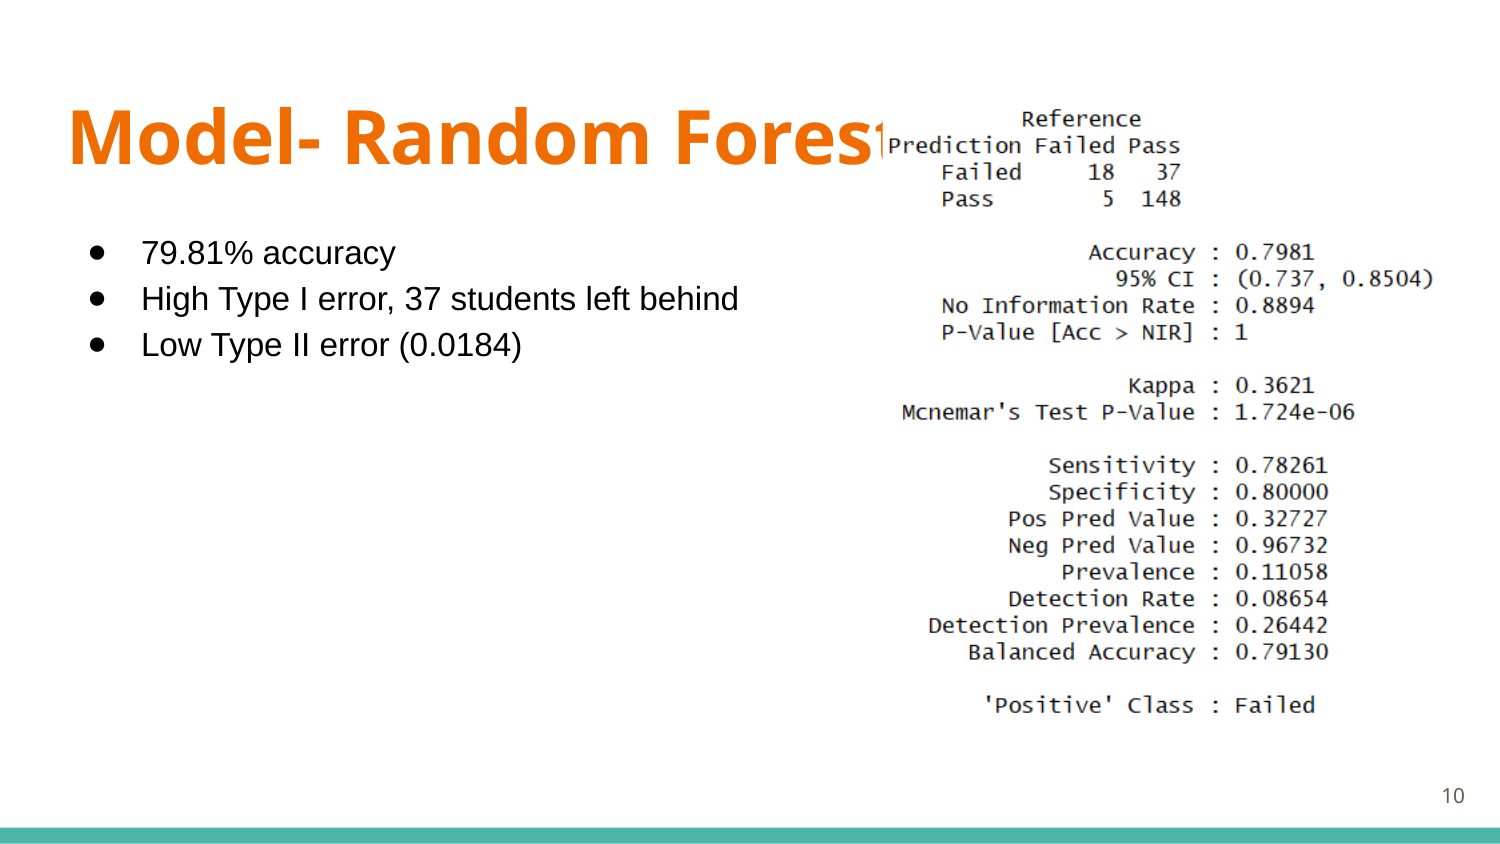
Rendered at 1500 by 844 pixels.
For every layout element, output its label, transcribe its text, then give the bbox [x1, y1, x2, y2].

slide_number ‹#› [1389, 764, 1480, 830]
list 79.81% accuracy High Type I error, 37 students left behind Low Type II error (0.0184) [51, 210, 872, 752]
picture [882, 89, 1450, 730]
title Model- Random Forest [51, 74, 1449, 191]
